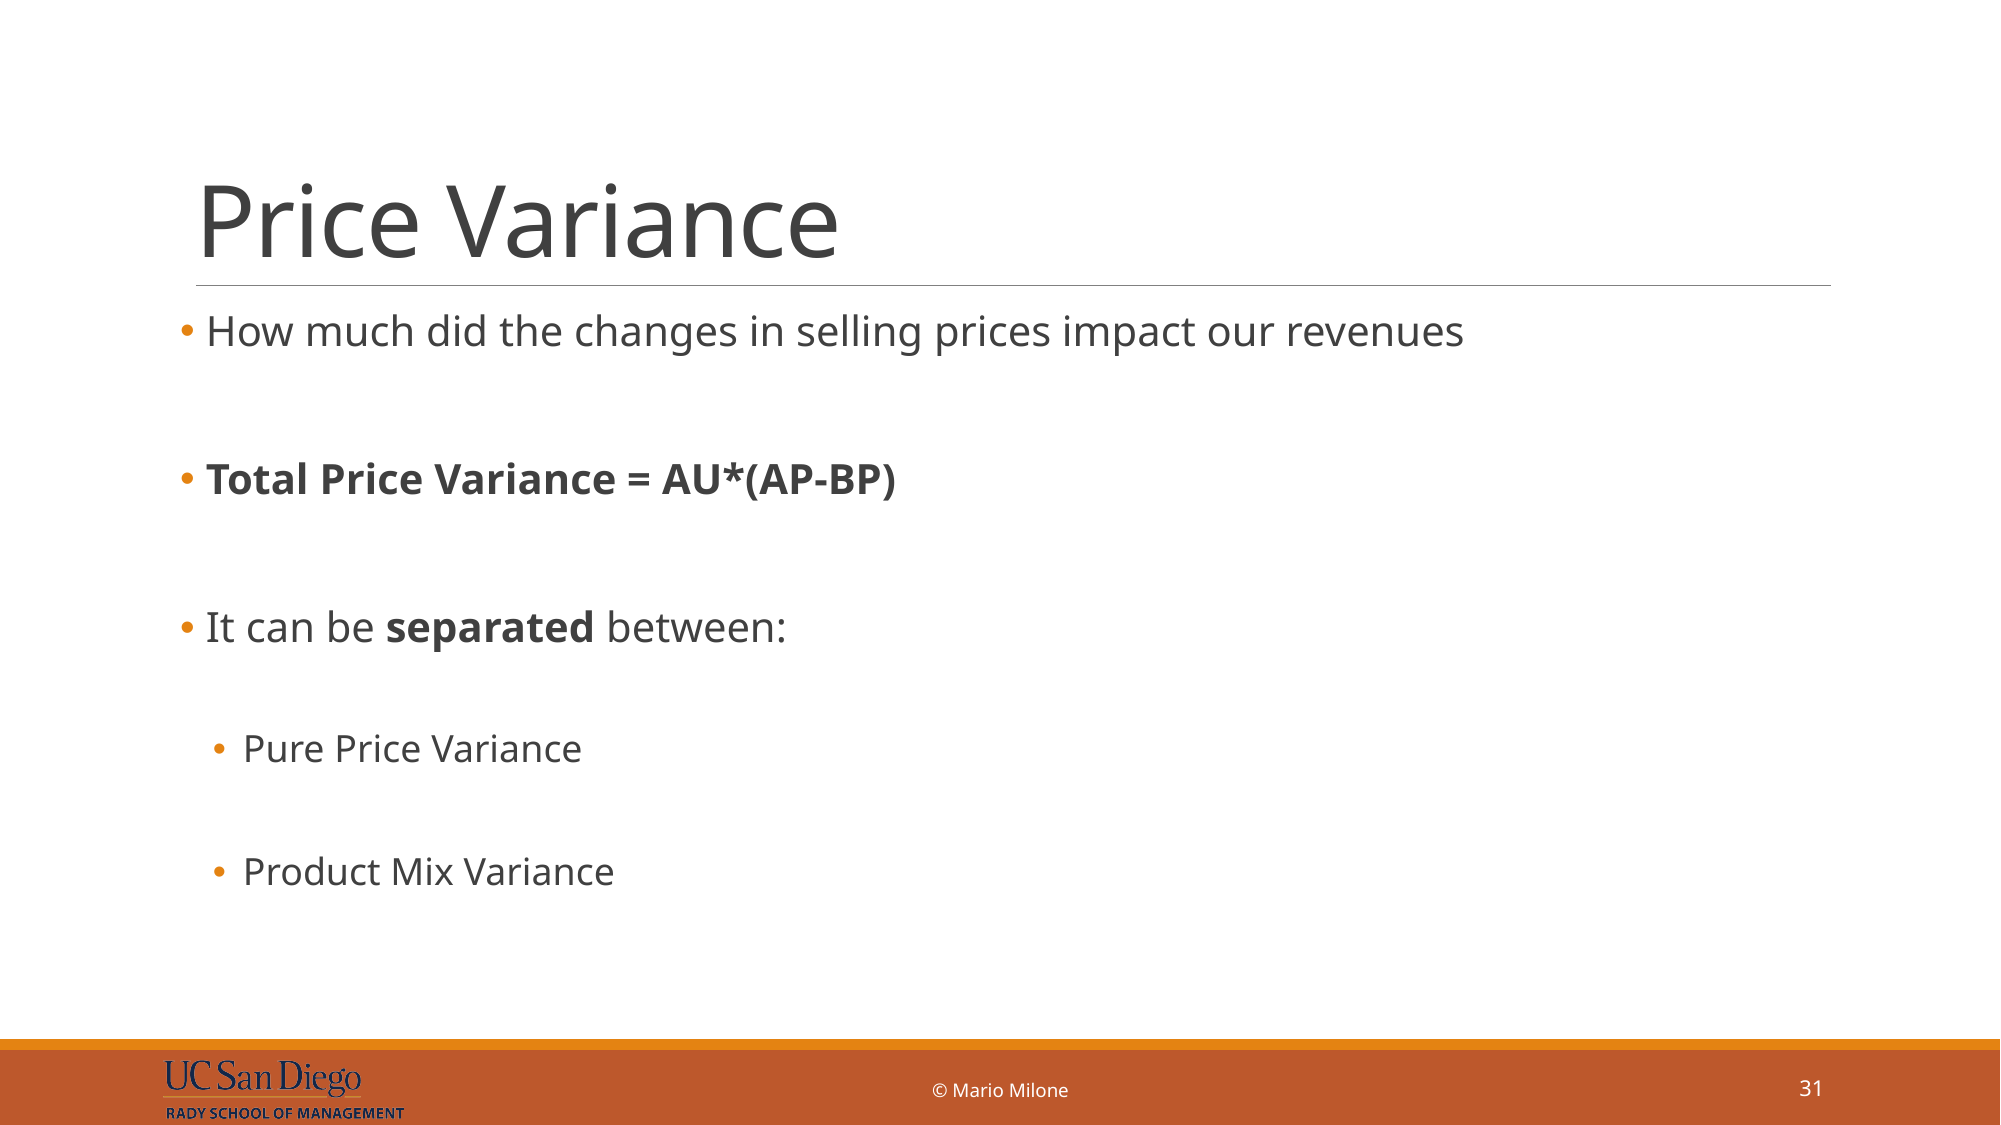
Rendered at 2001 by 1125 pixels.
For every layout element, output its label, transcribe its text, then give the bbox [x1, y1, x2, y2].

footer © Mario Milone [604, 1059, 1396, 1120]
slide_number 31 [1624, 1059, 1840, 1120]
picture [160, 1056, 407, 1123]
list How much did the changes in selling prices impact our revenues Total Price Variance = AU*(AP-BP) It can be separated between: Pure Price Variance Product Mix Variance [180, 302, 1830, 963]
title Price Variance [180, 47, 1830, 285]
